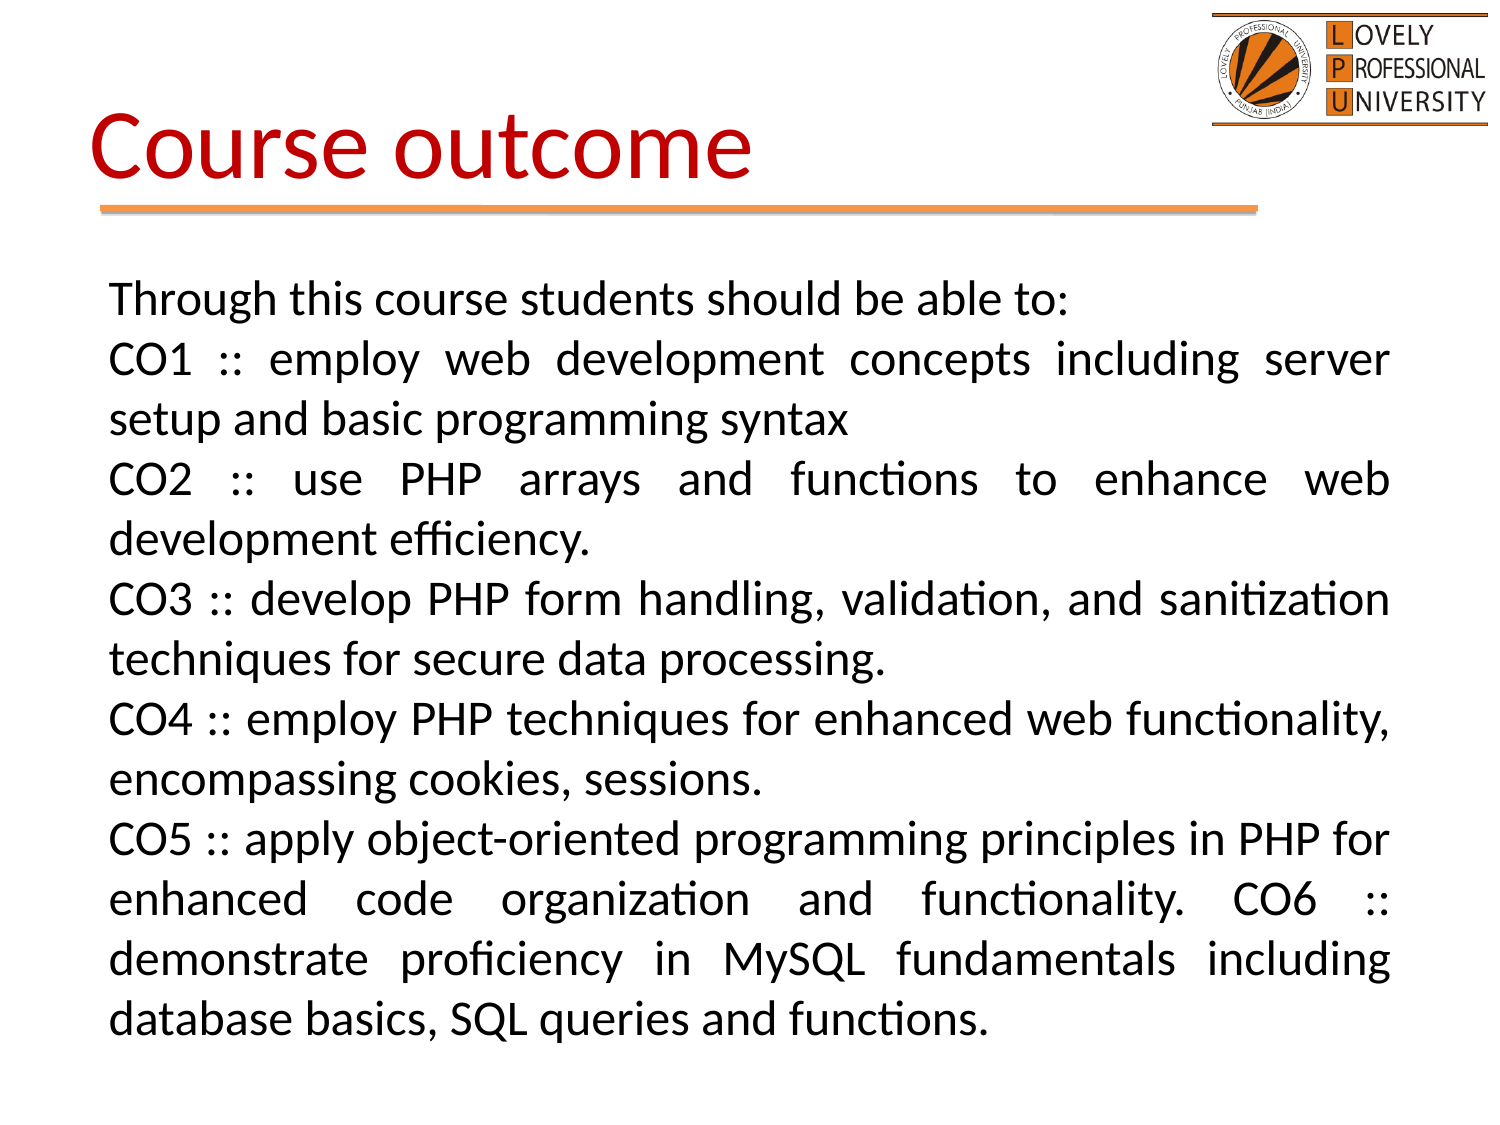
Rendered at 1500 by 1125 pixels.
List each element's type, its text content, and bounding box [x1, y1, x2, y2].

text_box Course outcome [74, 45, 1425, 233]
text_box Through this course students should be able to: CO1 :: employ web development concepts including server setup and basic programming syntax CO2 :: use PHP arrays and functions to enhance web development efficiency. CO3 :: develop PHP form handling, validation, and sanitization techniques for secure data processing. CO4 :: employ PHP techniques for enhanced web functionality, encompassing cookies, sessions. CO5 :: apply object-oriented programming principles in PHP for enhanced code organization and functionality. CO6 :: demonstrate proficiency in MySQL fundamentals including database basics, SQL queries and functions. [93, 257, 1407, 1054]
picture [1212, 13, 1488, 126]
